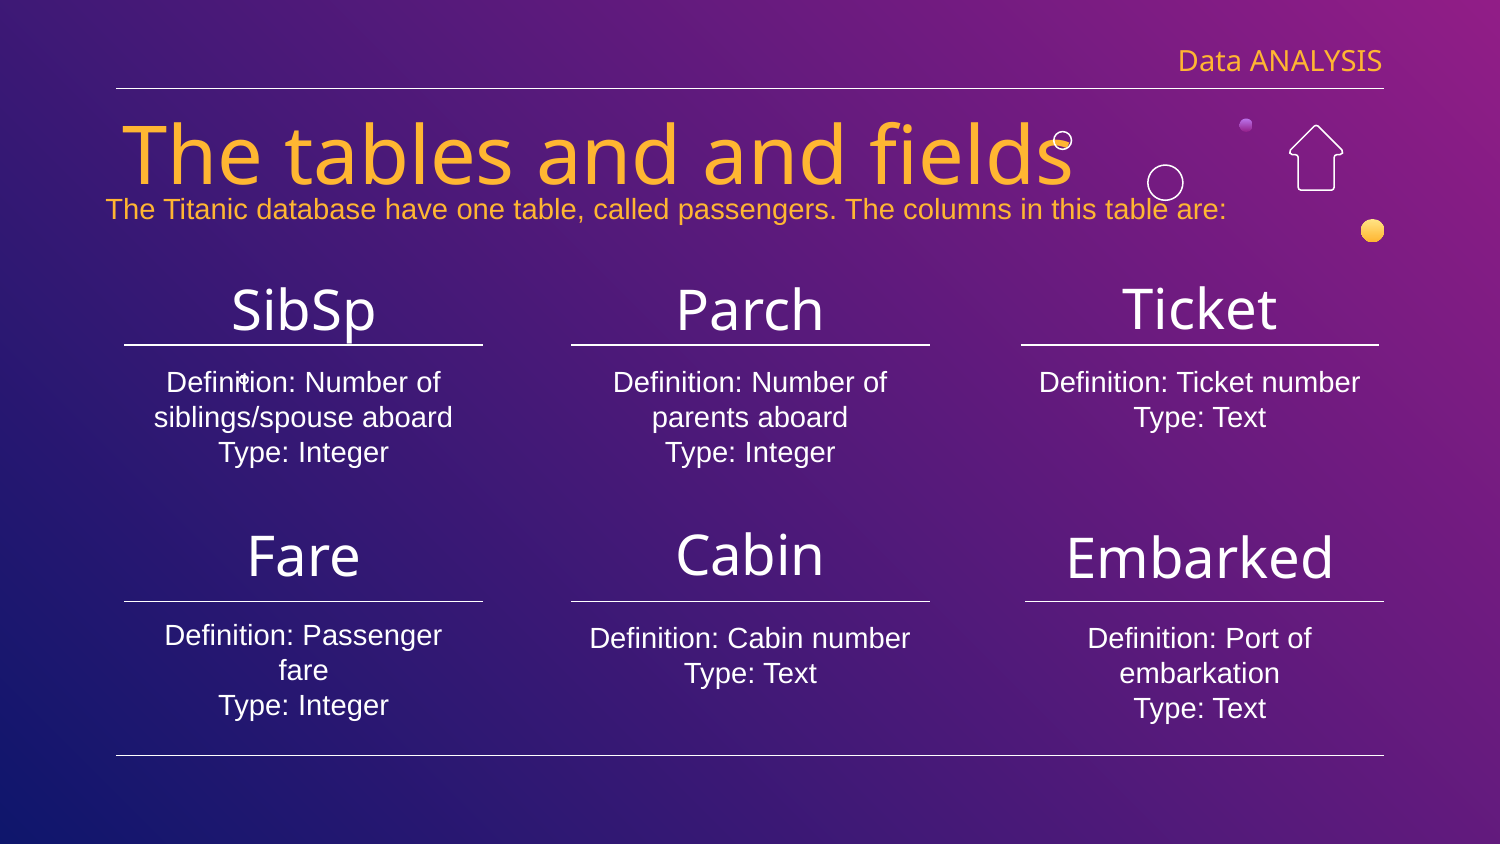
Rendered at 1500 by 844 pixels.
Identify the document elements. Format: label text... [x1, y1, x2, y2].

subtitle Definition: Passenger fare Type: Integer [120, 601, 487, 701]
subtitle Definition: Number of parents aboard Type: Integer [567, 348, 934, 448]
subtitle Definition: Number of siblings/spouse aboard Type: Integer [120, 348, 487, 448]
text_box [1361, 218, 1385, 242]
text_box [1239, 118, 1253, 132]
title Fare [120, 504, 487, 578]
title SibSp [120, 259, 487, 333]
subtitle Definition: Port of embarkation Type: Text [1016, 604, 1383, 705]
text_box Data ANALYSIS [1158, 34, 1383, 85]
subtitle Definition: Ticket number Type: Text [1016, 348, 1383, 448]
text_box [1289, 125, 1343, 191]
title Cabin [567, 504, 934, 577]
text_box The Titanic database have one table, called passengers. The columns in this table are: [90, 183, 1316, 234]
title The tables and and fields [107, 88, 1373, 188]
subtitle Definition: Cabin number Type: Text [567, 604, 934, 705]
title Ticket [1016, 258, 1383, 332]
title Embarked [1016, 507, 1383, 580]
title Parch [567, 258, 934, 332]
